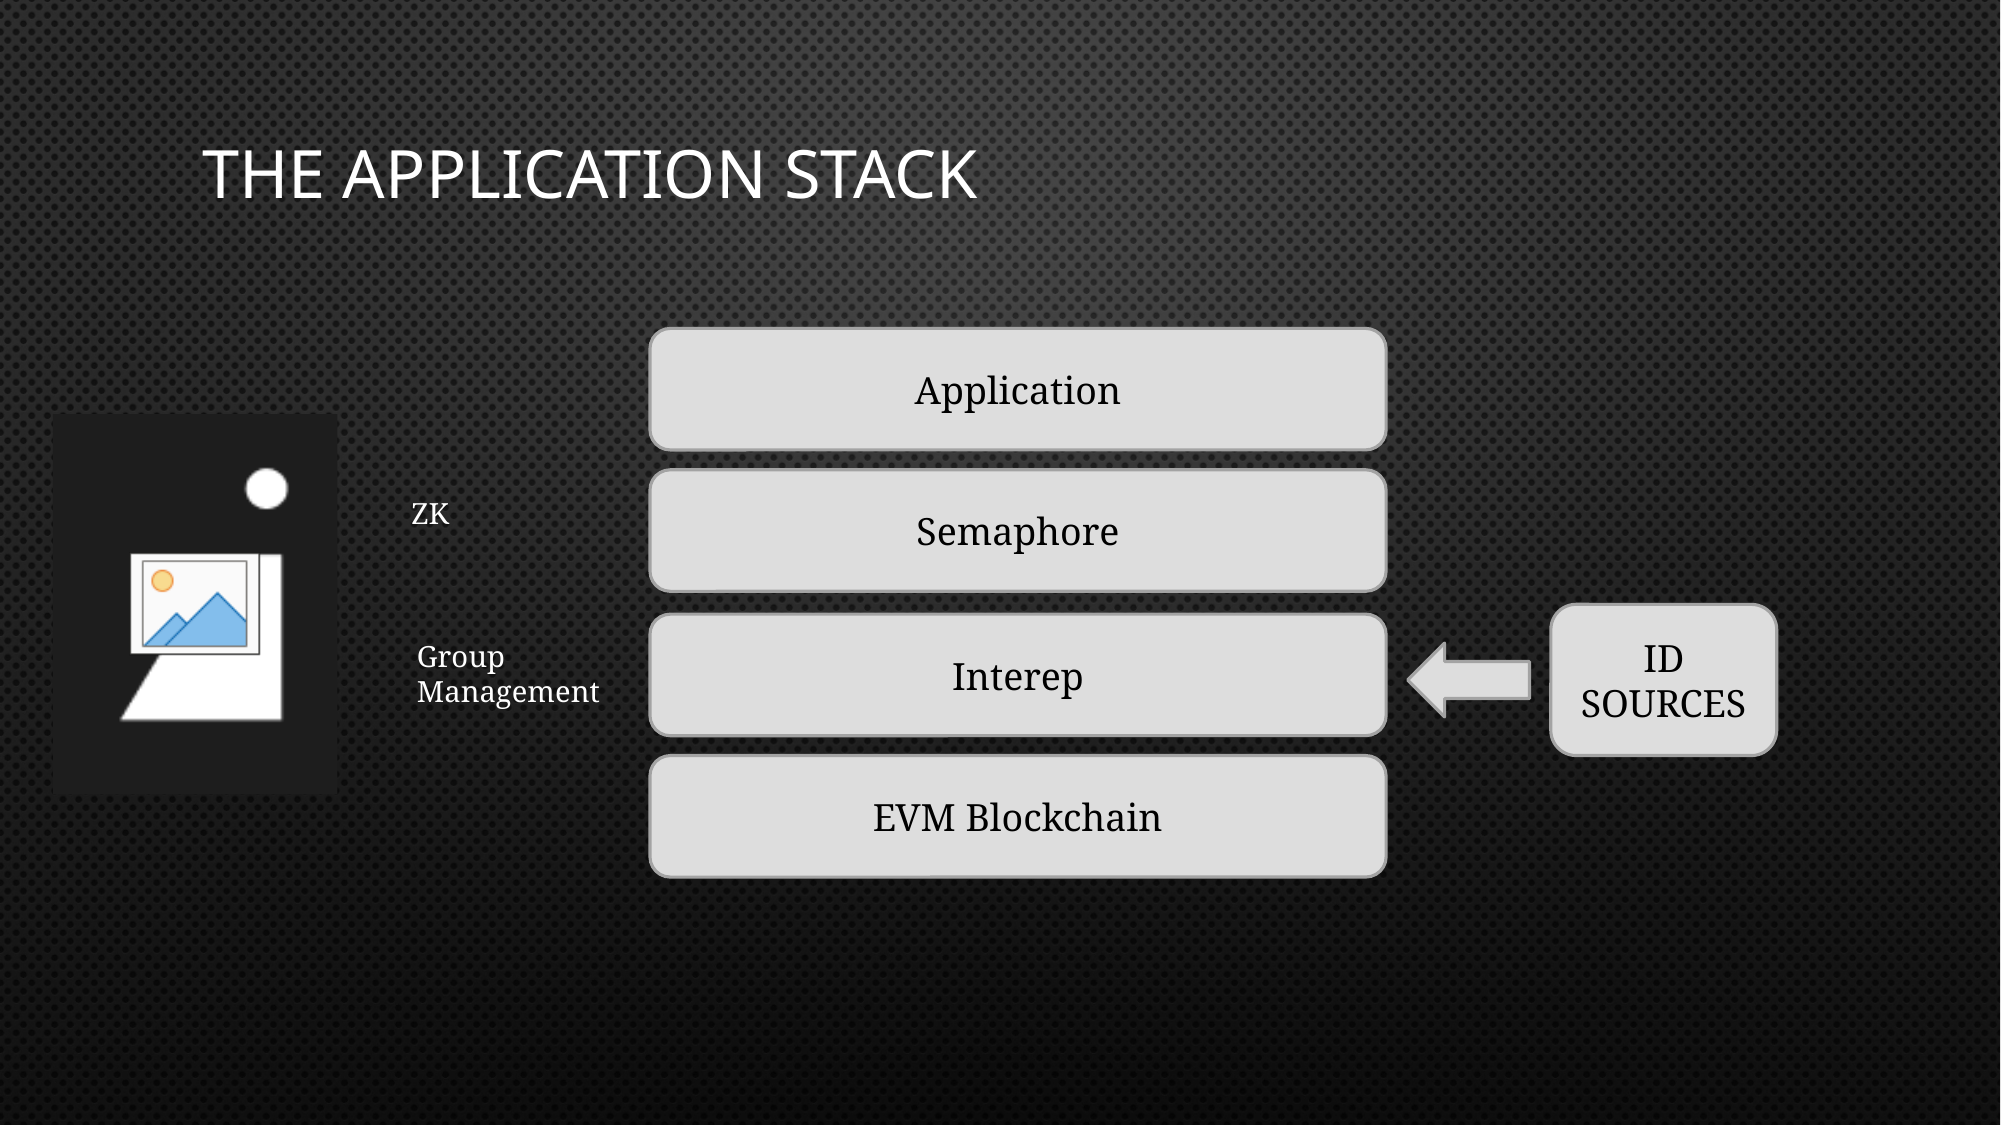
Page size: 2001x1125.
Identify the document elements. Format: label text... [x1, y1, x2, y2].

title the appLICATION stack [187, 99, 1813, 244]
list [380, 282, 1816, 940]
text_box ZK [396, 487, 634, 538]
text_box ID SOURCES [1549, 602, 1779, 758]
text_box Interep [648, 612, 1388, 738]
text_box EVM Blockchain [648, 753, 1388, 879]
text_box Semaphore [648, 468, 1388, 593]
text_box Group Management [402, 631, 640, 716]
picture [52, 414, 338, 795]
text_box [1406, 641, 1532, 719]
text_box Application [648, 326, 1388, 452]
